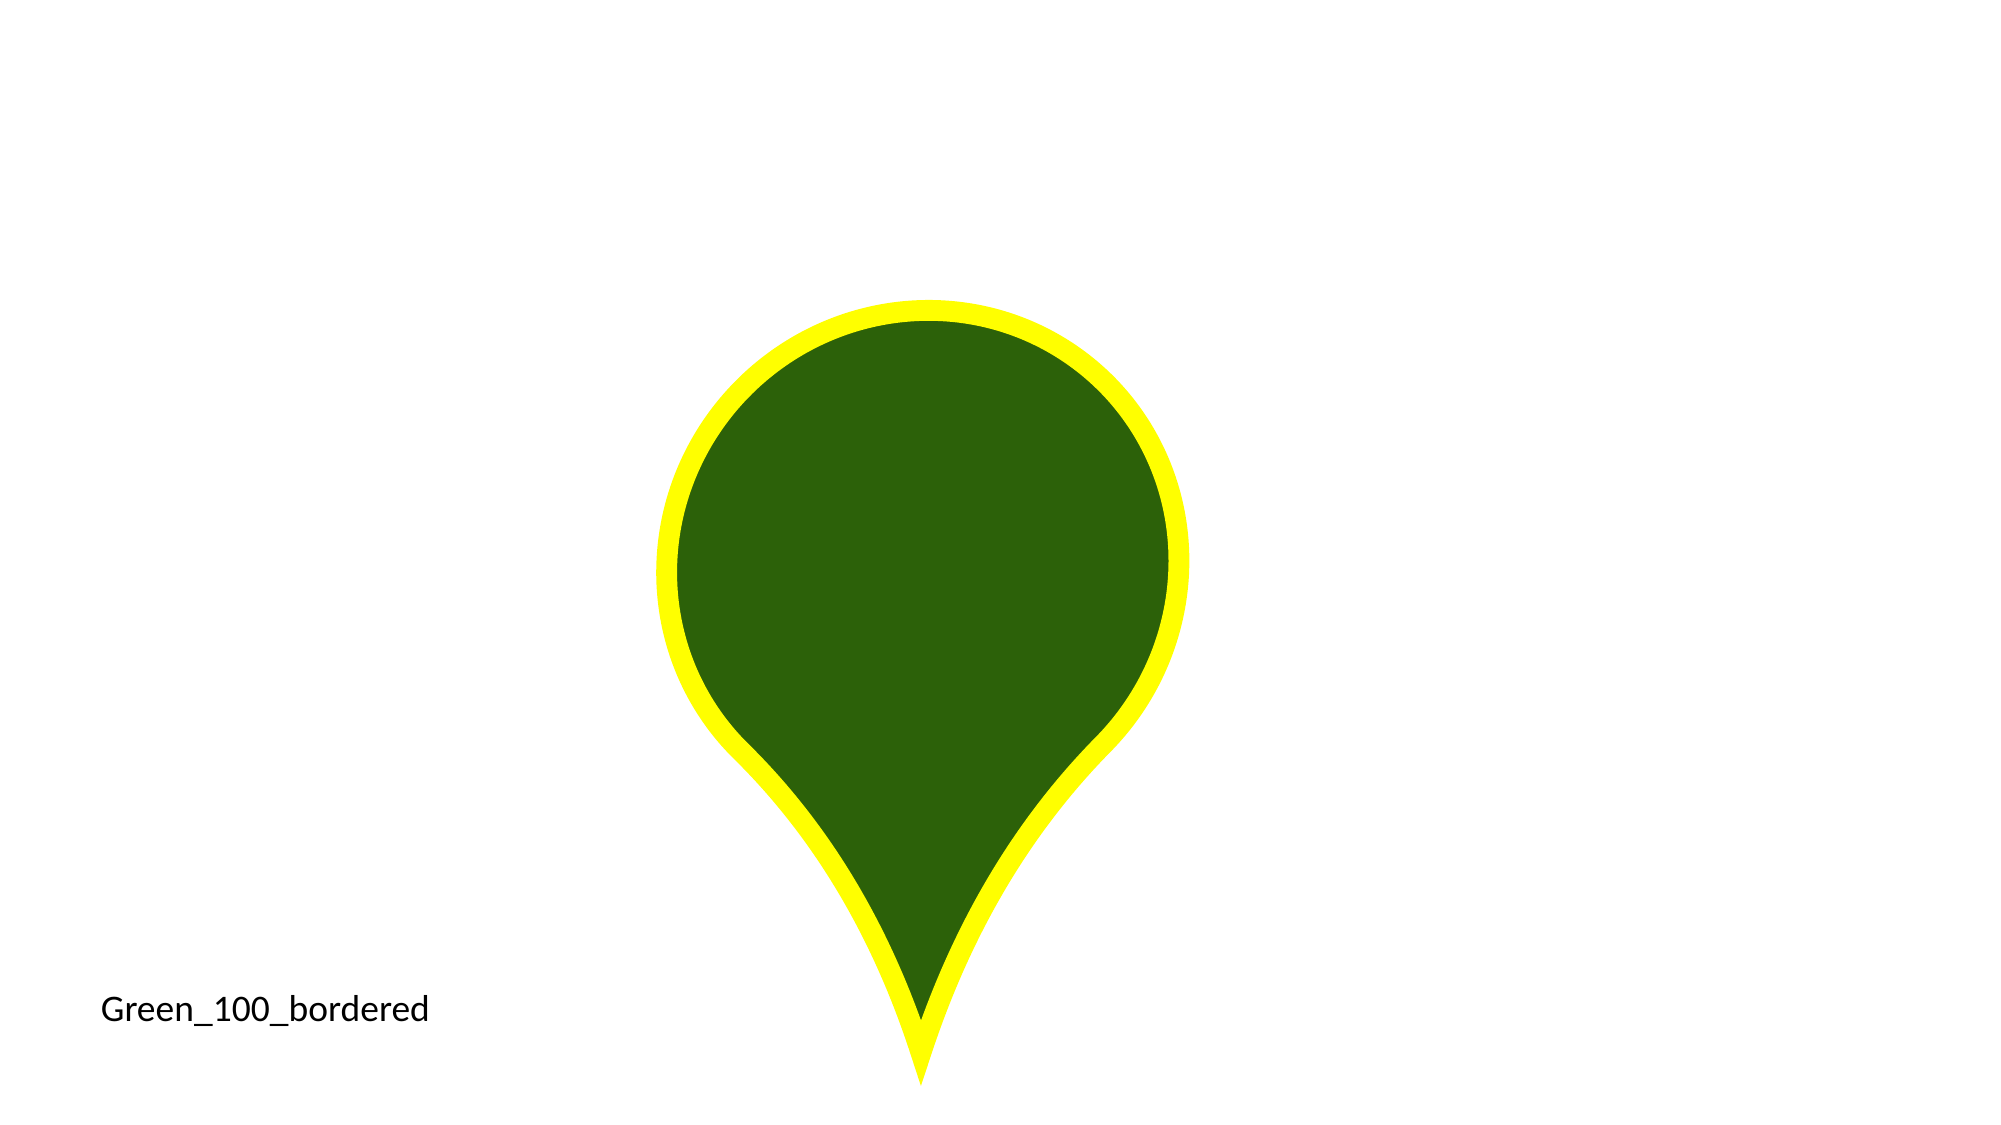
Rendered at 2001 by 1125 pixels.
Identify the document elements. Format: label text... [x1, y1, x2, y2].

text_box Green_100_bordered [86, 976, 637, 1037]
text_box [665, 309, 1180, 1056]
